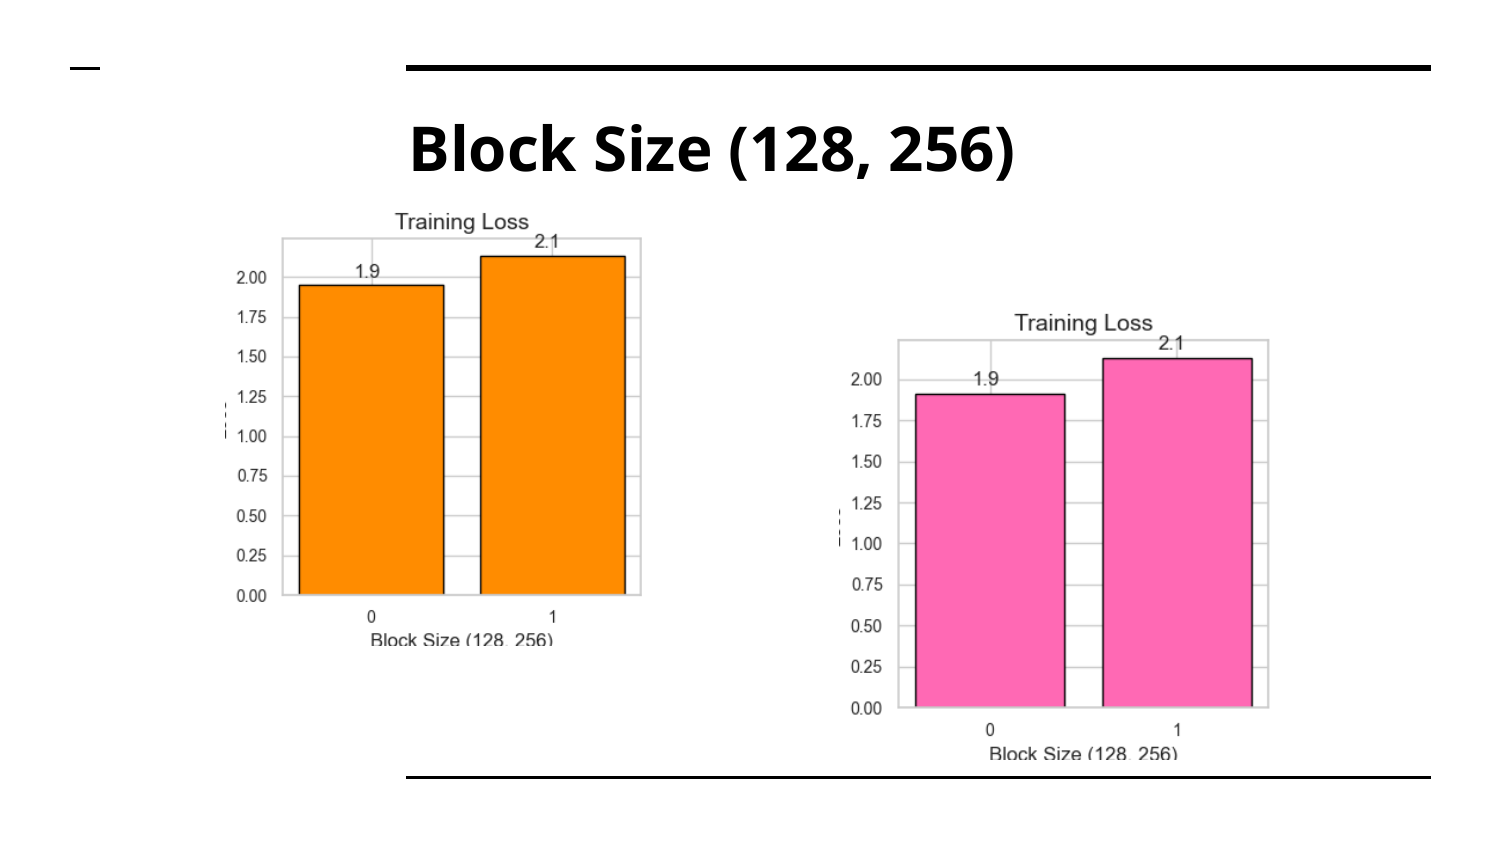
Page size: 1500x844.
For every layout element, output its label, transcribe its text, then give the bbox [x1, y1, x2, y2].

title Block Size (128, 256) [393, 94, 1431, 199]
picture [839, 283, 1316, 760]
picture [224, 183, 688, 646]
